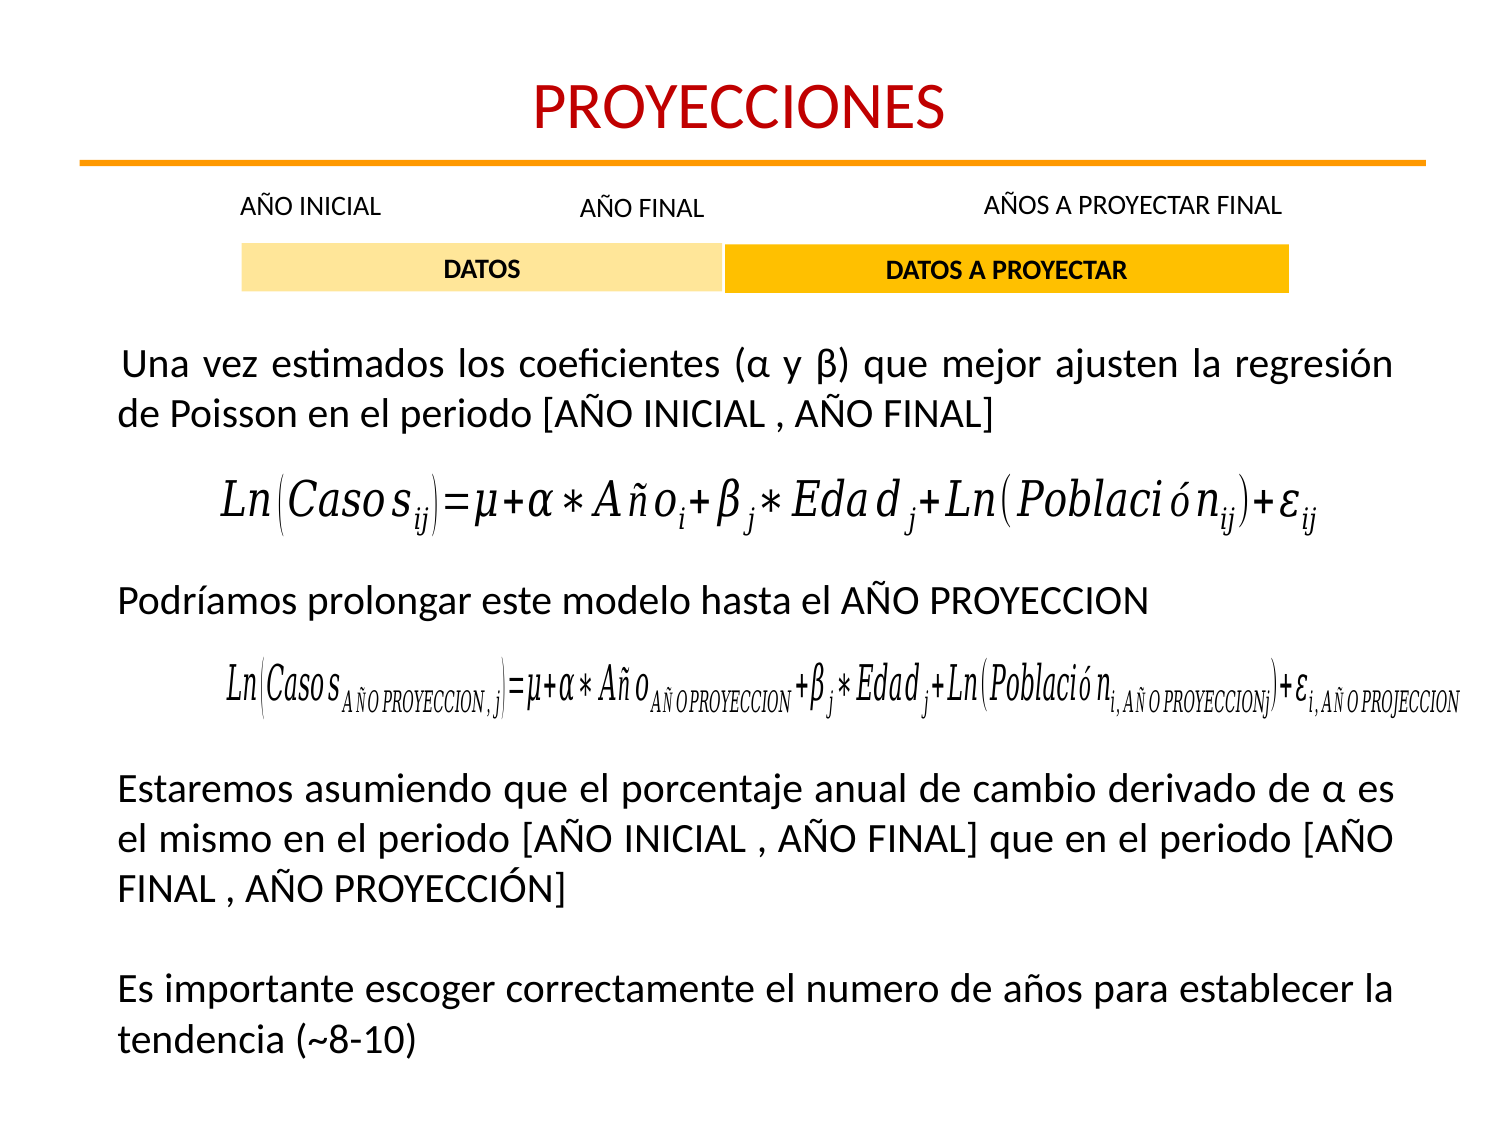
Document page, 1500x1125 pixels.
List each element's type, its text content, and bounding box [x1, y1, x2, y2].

list Una vez estimados los coeficientes (α y β) que mejor ajusten la regresión de Poisson en el periodo [AÑO INICIAL , AÑO FINAL] Podríamos prolongar este modelo hasta el AÑO PROYECCION Estaremos asumiendo que el porcentaje anual de cambio derivado de α es el mismo en el periodo [AÑO INICIAL , AÑO FINAL] que en el periodo [AÑO FINAL , AÑO PROYECCIÓN] Es importante escoger correctamente el numero de años para establecer la tendencia (~8-10) [64, 525, 1410, 542]
list Una vez estimados los coeficientes (α y β) que mejor ajusten la regresión de Poisson en el periodo [AÑO INICIAL , AÑO FINAL] Podríamos prolongar este modelo hasta el AÑO PROYECCION Estaremos asumiendo que el porcentaje anual de cambio derivado de α es el mismo en el periodo [AÑO INICIAL , AÑO FINAL] que en el periodo [AÑO FINAL , AÑO PROYECCIÓN] Es importante escoger correctamente el numero de años para establecer la tendencia (~8-10) [64, 543, 1410, 1083]
list Una vez estimados los coeficientes (α y β) que mejor ajusten la regresión de Poisson en el periodo [AÑO INICIAL , AÑO FINAL] Podríamos prolongar este modelo hasta el AÑO PROYECCION Estaremos asumiendo que el porcentaje anual de cambio derivado de α es el mismo en el periodo [AÑO INICIAL , AÑO FINAL] que en el periodo [AÑO FINAL , AÑO PROYECCIÓN] Es importante escoger correctamente el numero de años para establecer la tendencia (~8-10) [64, 327, 1410, 521]
text_box DATOS A PROYECTAR [725, 244, 1289, 293]
text_box AÑOS A PROYECTAR FINAL [969, 179, 1307, 228]
text_box PROYECCIONES [64, 42, 1415, 162]
text_box AÑO FINAL [565, 181, 738, 231]
text_box DATOS [241, 243, 723, 292]
text_box AÑO INICIAL [225, 179, 398, 228]
